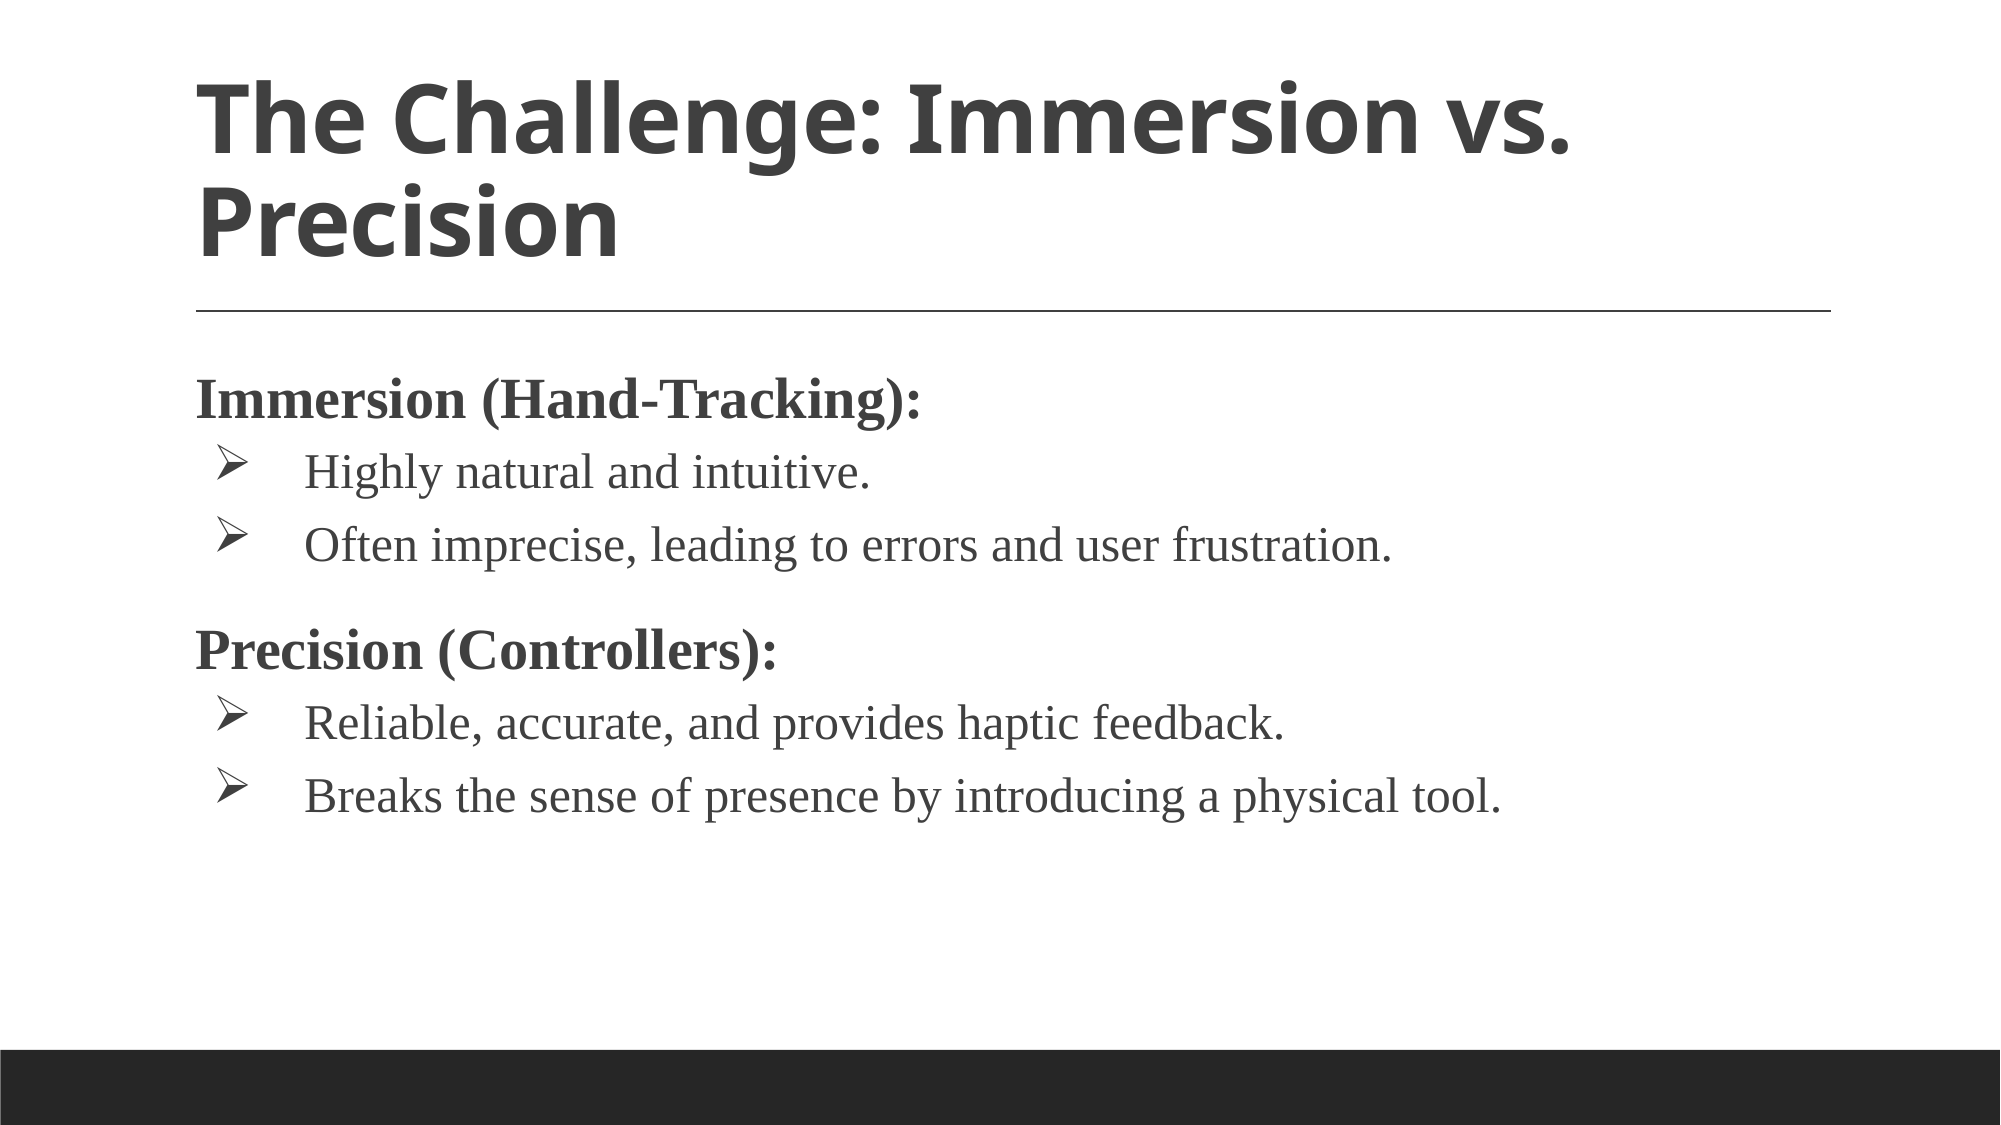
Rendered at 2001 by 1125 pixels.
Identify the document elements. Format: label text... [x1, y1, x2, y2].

list Immersion (Hand-Tracking): ✅ Highly natural and intuitive. ❌ Often imprecise, leading to errors and user frustration. Precision (Controllers): ✅ Reliable, accurate, and provides haptic feedback. ❌ Breaks the sense of presence by introducing a physical tool. [180, 345, 1830, 963]
title The Challenge: Immersion vs. Precision [180, 47, 1830, 285]
